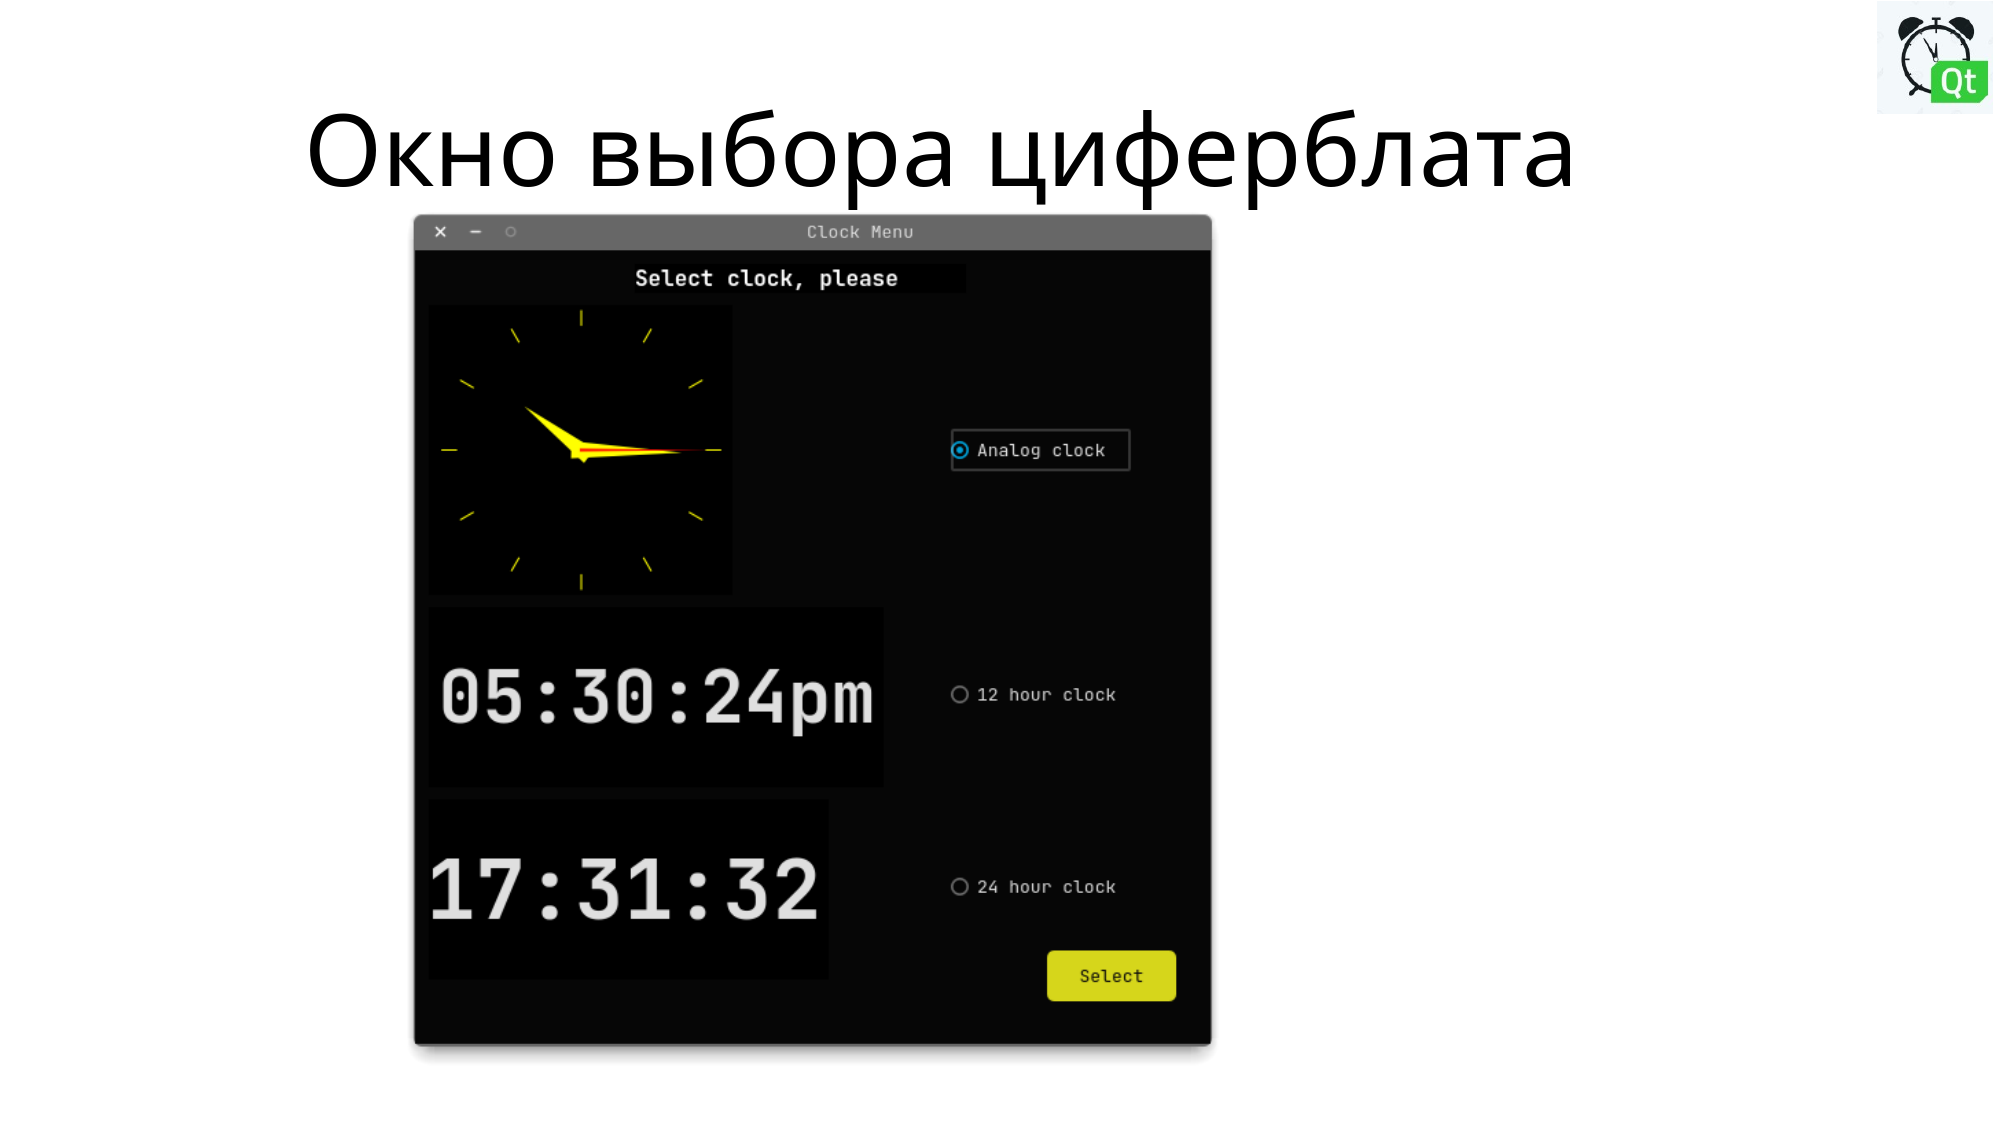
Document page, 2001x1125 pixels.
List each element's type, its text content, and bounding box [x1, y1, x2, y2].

title Окно выбора циферблата [79, 45, 1805, 264]
picture [407, 212, 1219, 1066]
picture [1877, 1, 1993, 114]
